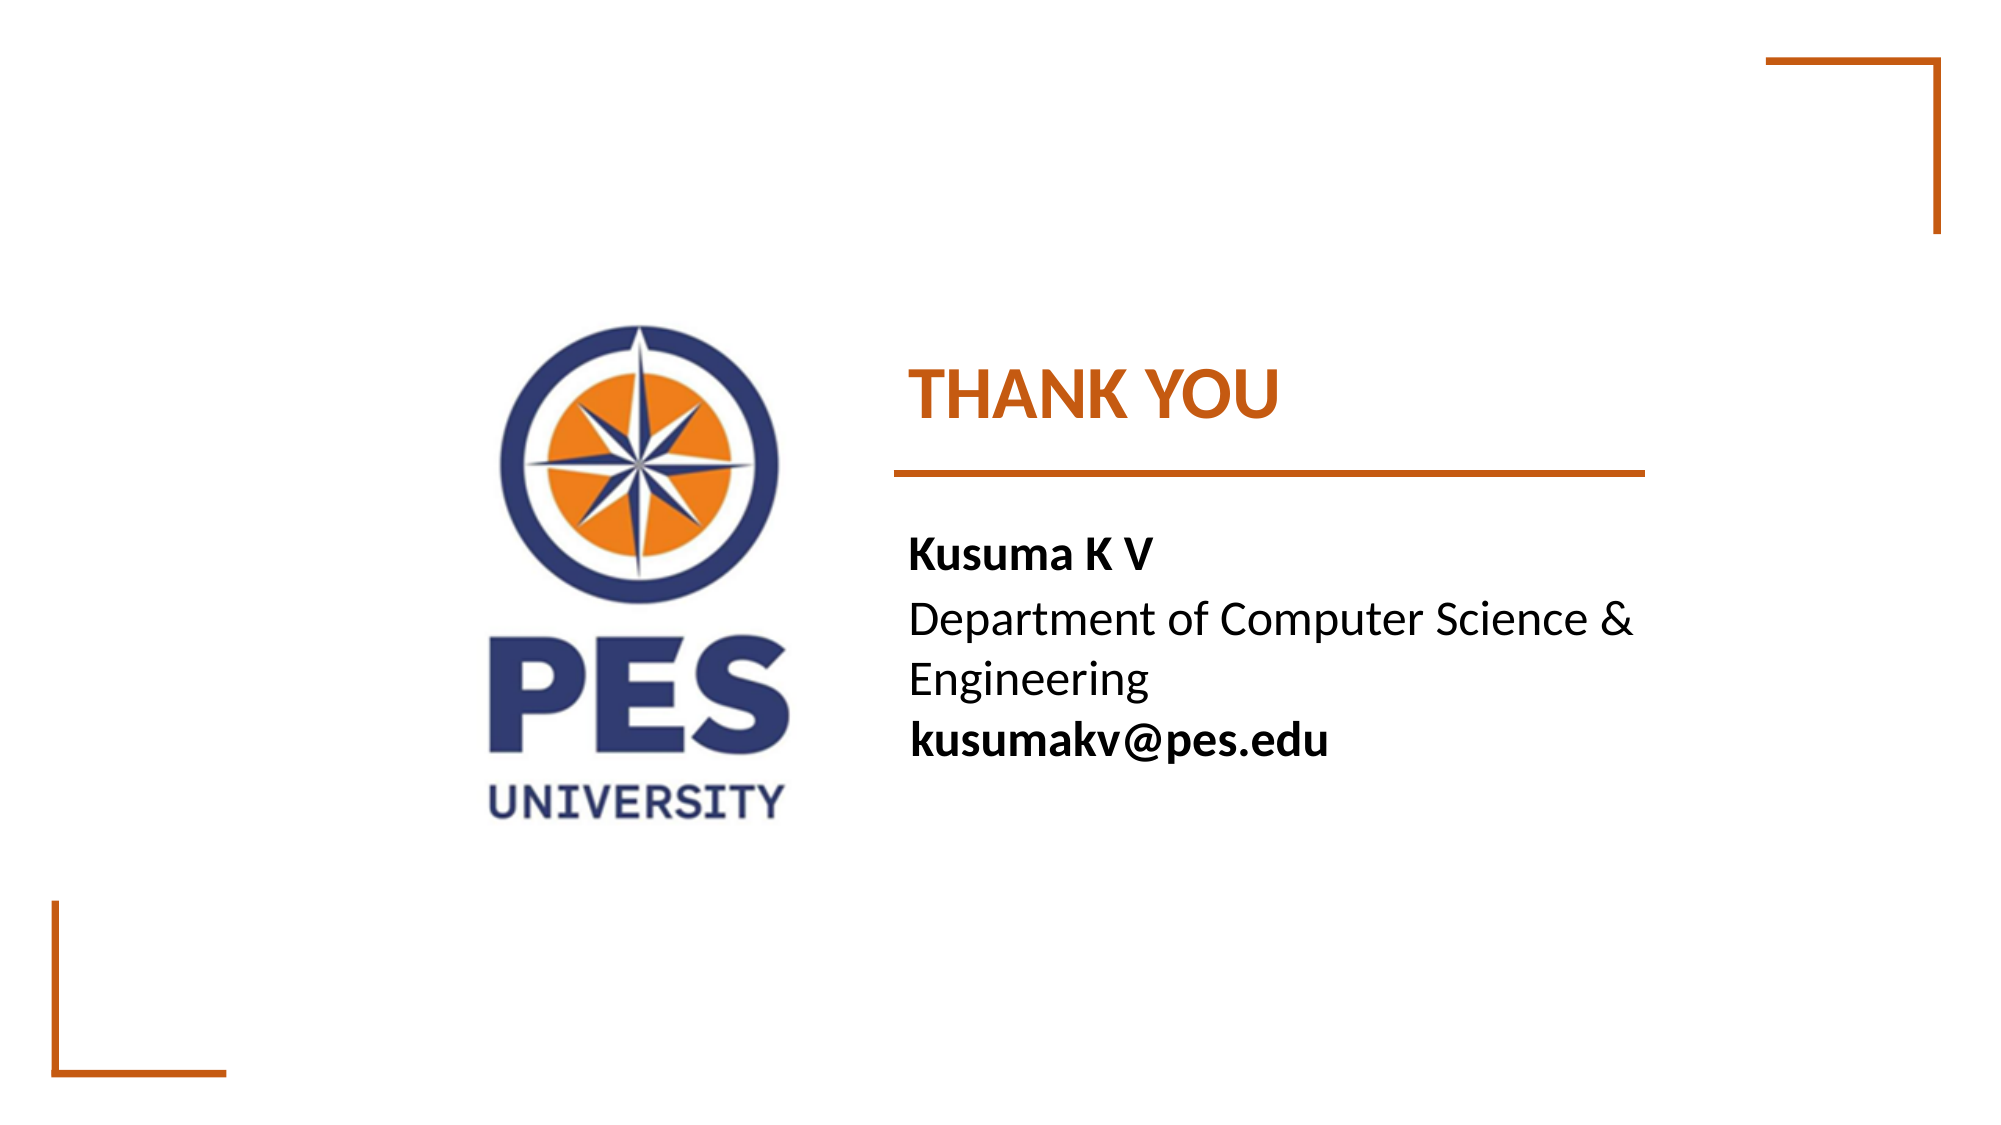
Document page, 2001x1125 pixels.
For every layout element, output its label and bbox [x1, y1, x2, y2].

text_box [51, 57, 1941, 1078]
picture [455, 305, 812, 829]
